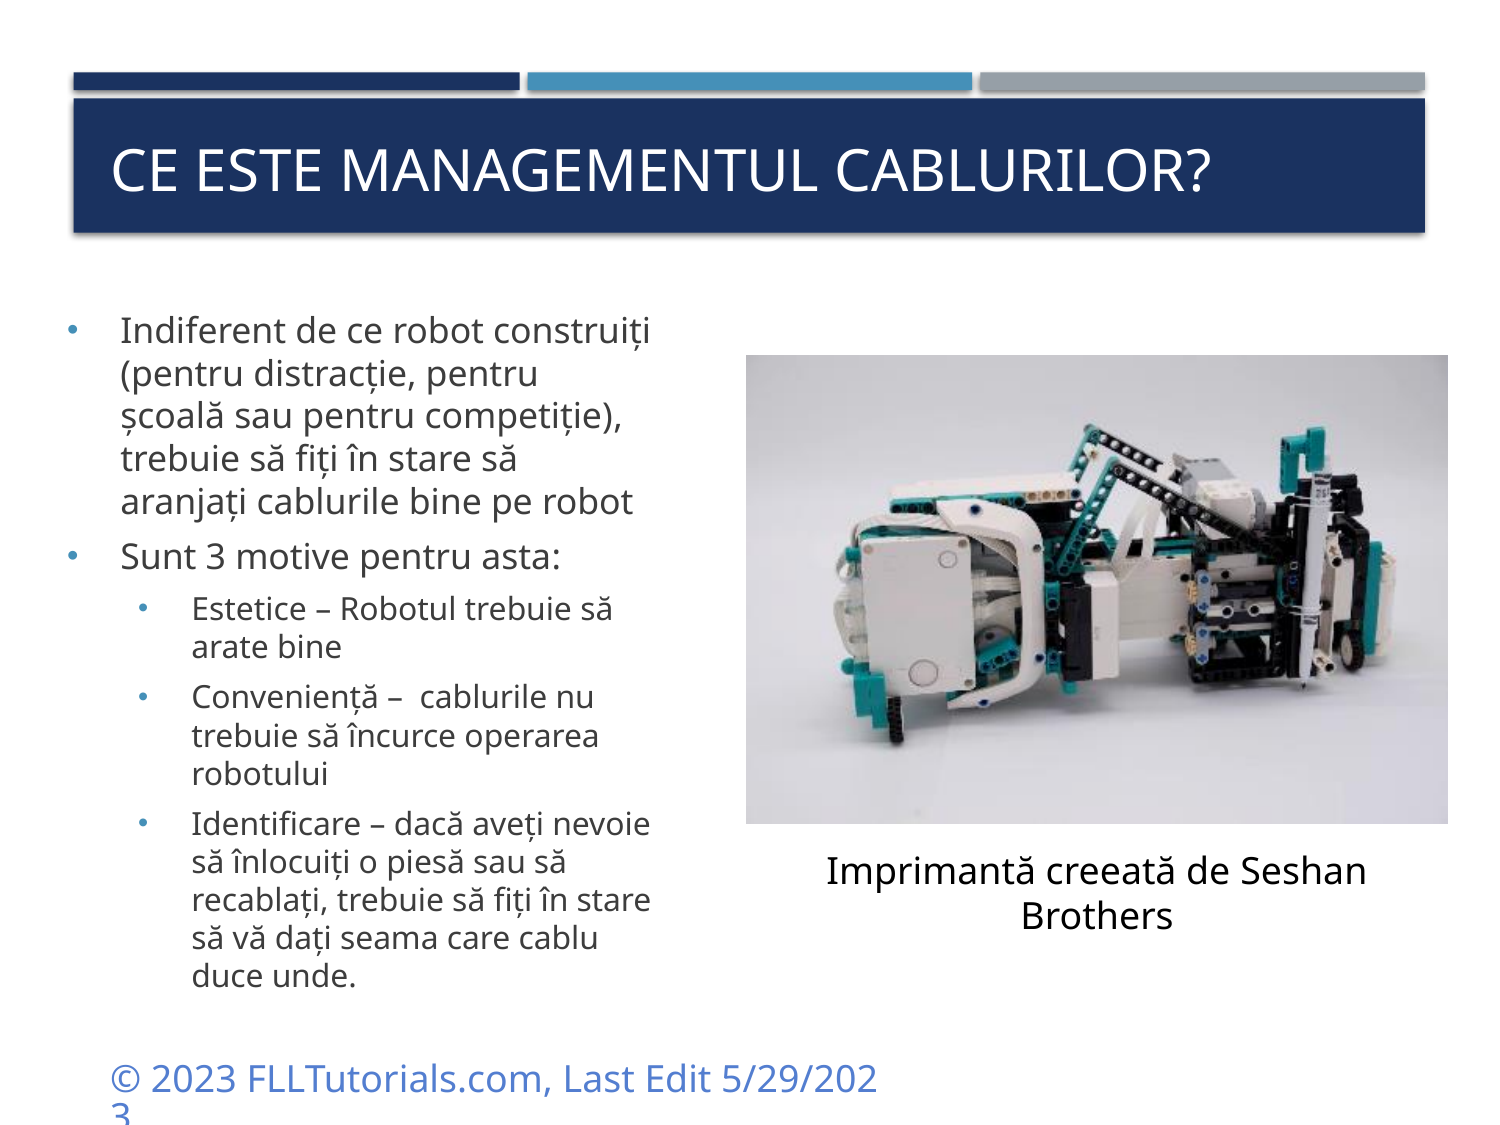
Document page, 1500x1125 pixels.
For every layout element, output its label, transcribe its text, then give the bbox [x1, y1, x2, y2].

list Indiferent de ce robot construiți (pentru distracție, pentru școală sau pentru competiție), trebuie să fiți în stare să aranjați cablurile bine pe robot Sunt 3 motive pentru asta: Estetice – Robotul trebuie să arate bine Conveniență – cablurile nu trebuie să încurce operarea robotului Identificare – dacă aveți nevoie să înlocuiți o piesă sau să recablați, trebuie să fiți în stare să vă dați seama care cablu duce unde. [52, 300, 668, 1048]
footer © 2023 FLLTutorials.com, Last Edit 5/29/2023 [95, 1047, 895, 1108]
title Ce este managementul cablurilor? [95, 112, 1406, 211]
picture [745, 354, 1449, 824]
text_box Imprimantă creeată de Seshan Brothers [810, 840, 1384, 945]
